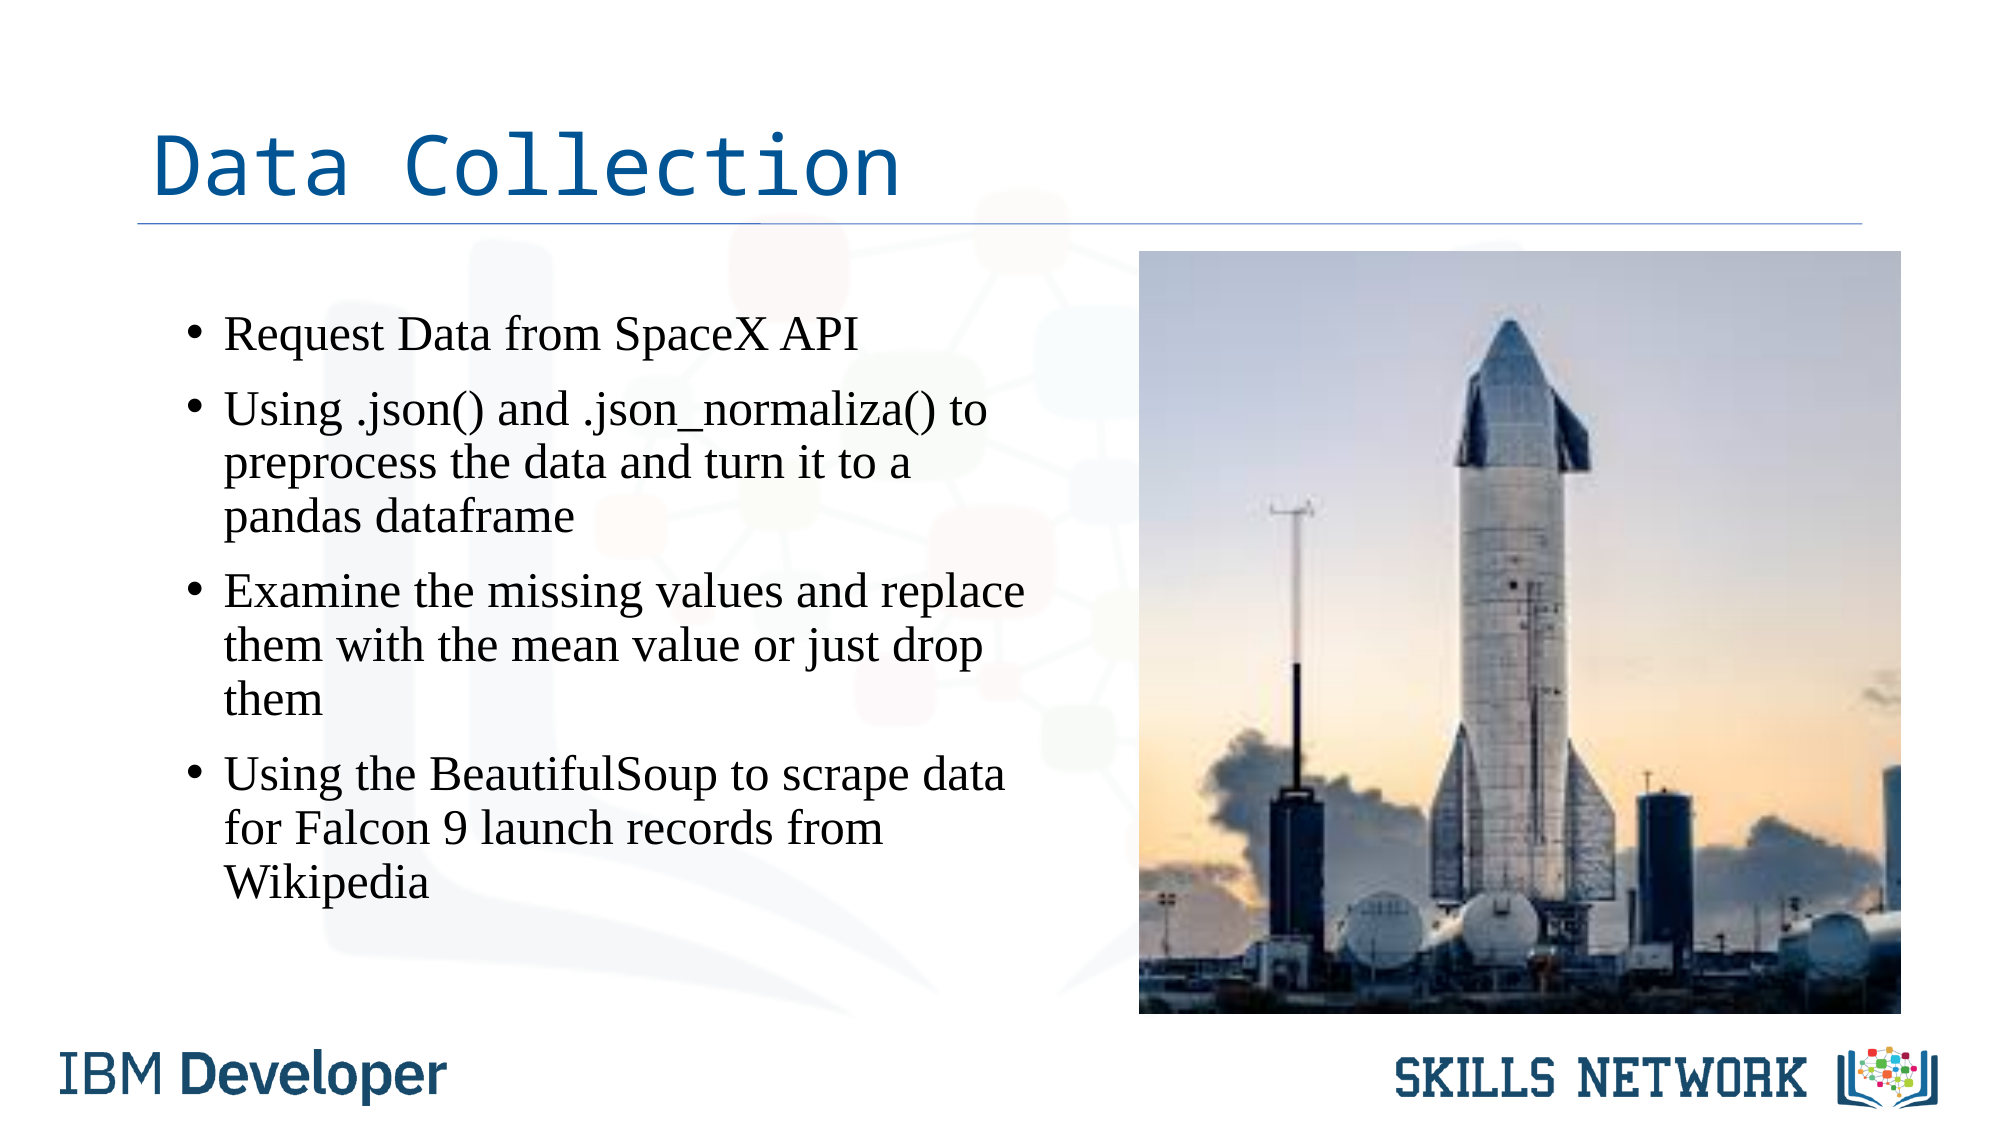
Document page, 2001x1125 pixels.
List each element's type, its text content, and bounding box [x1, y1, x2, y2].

list Request Data from SpaceX API Using .json() and .json_normaliza() to preprocess the data and turn it to a pandas dataframe Examine the missing values and replace them with the mean value or just drop them Using the BeautifulSoup to scrape data for Falcon 9 launch records from Wikipedia [171, 299, 1068, 1014]
picture [1390, 1045, 1945, 1111]
picture [1139, 251, 1901, 1014]
picture [55, 1045, 459, 1108]
title Data Collection [137, 59, 1863, 278]
